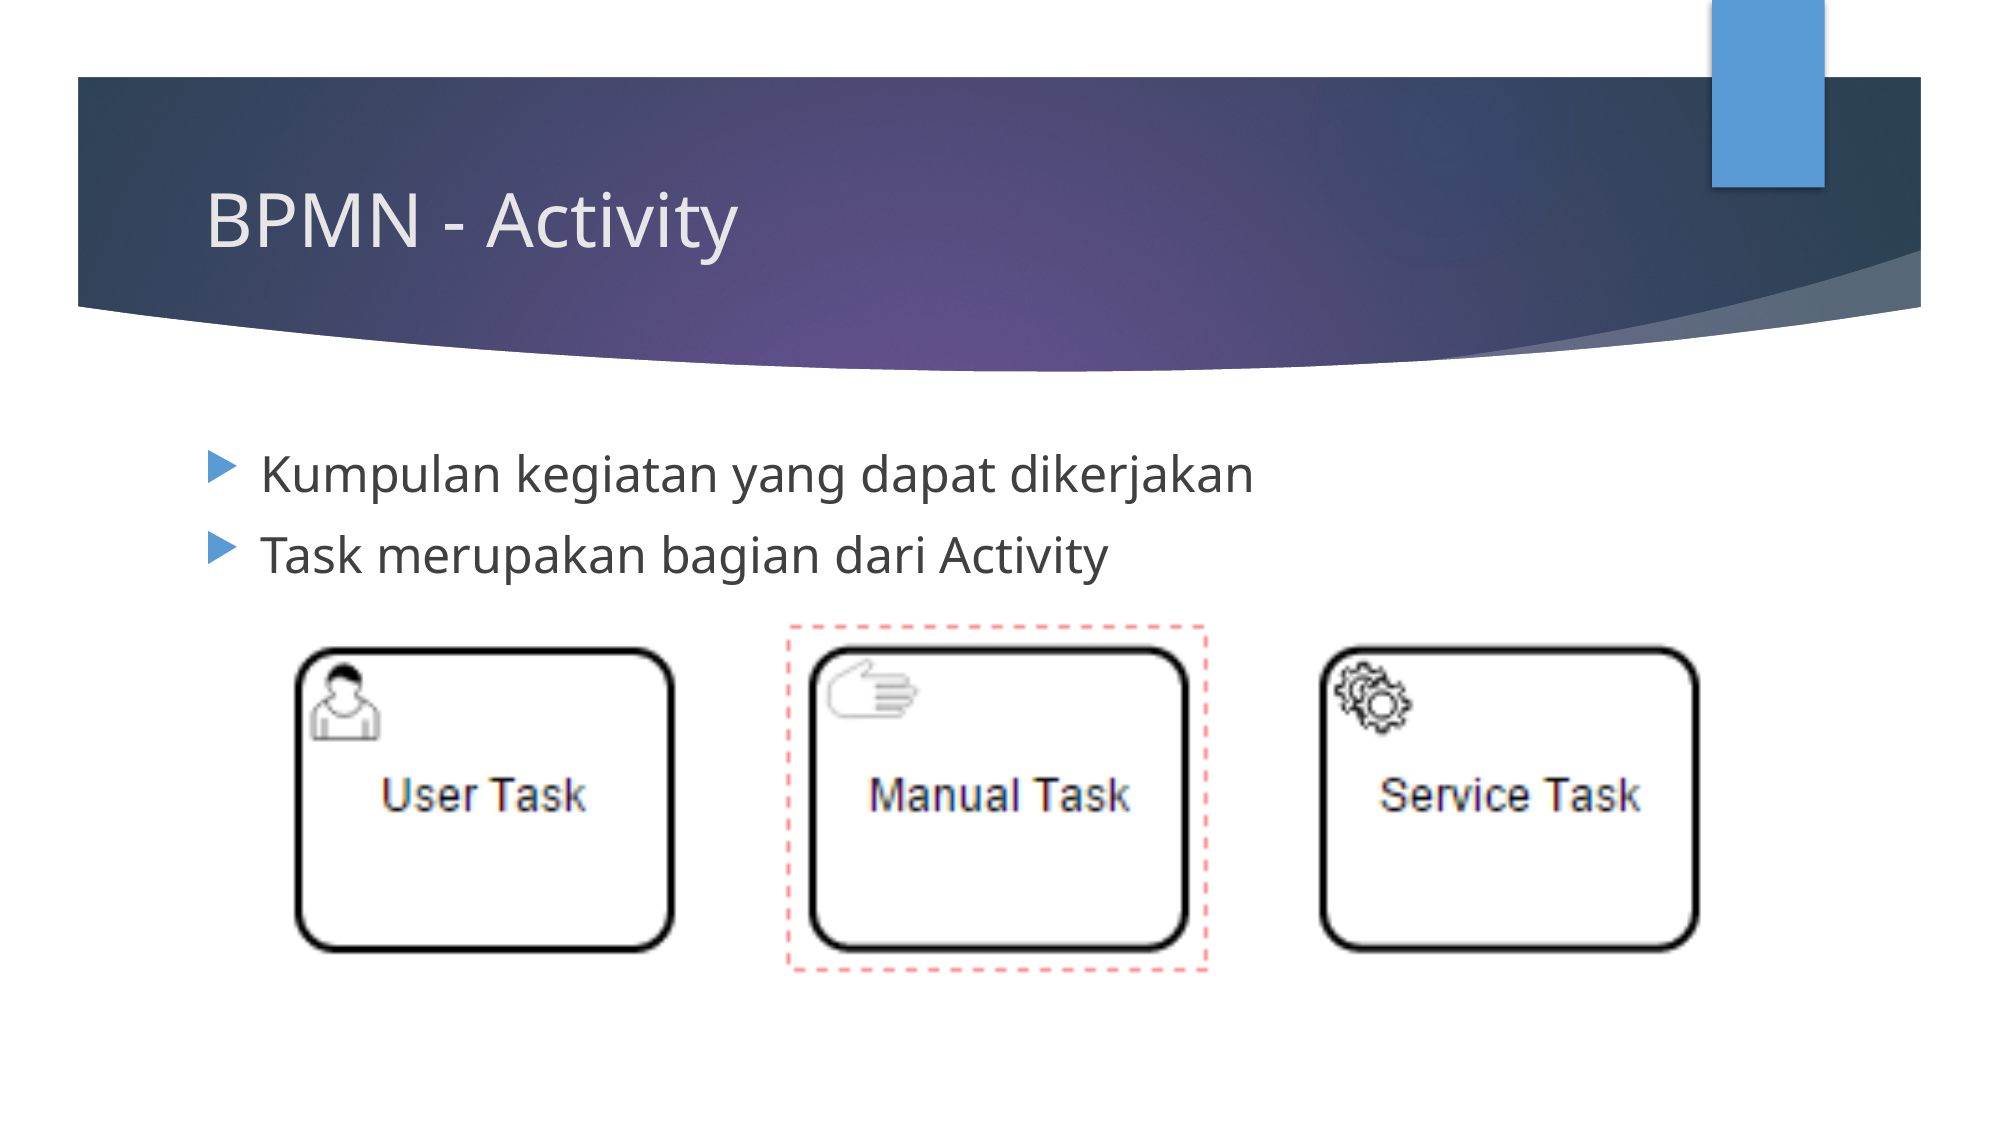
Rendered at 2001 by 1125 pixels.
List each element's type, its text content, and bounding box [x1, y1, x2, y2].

picture [229, 588, 1768, 1044]
list Kumpulan kegiatan yang dapat dikerjakan Task merupakan bagian dari Activity [189, 434, 1638, 996]
title BPMN - Activity [189, 159, 1627, 276]
